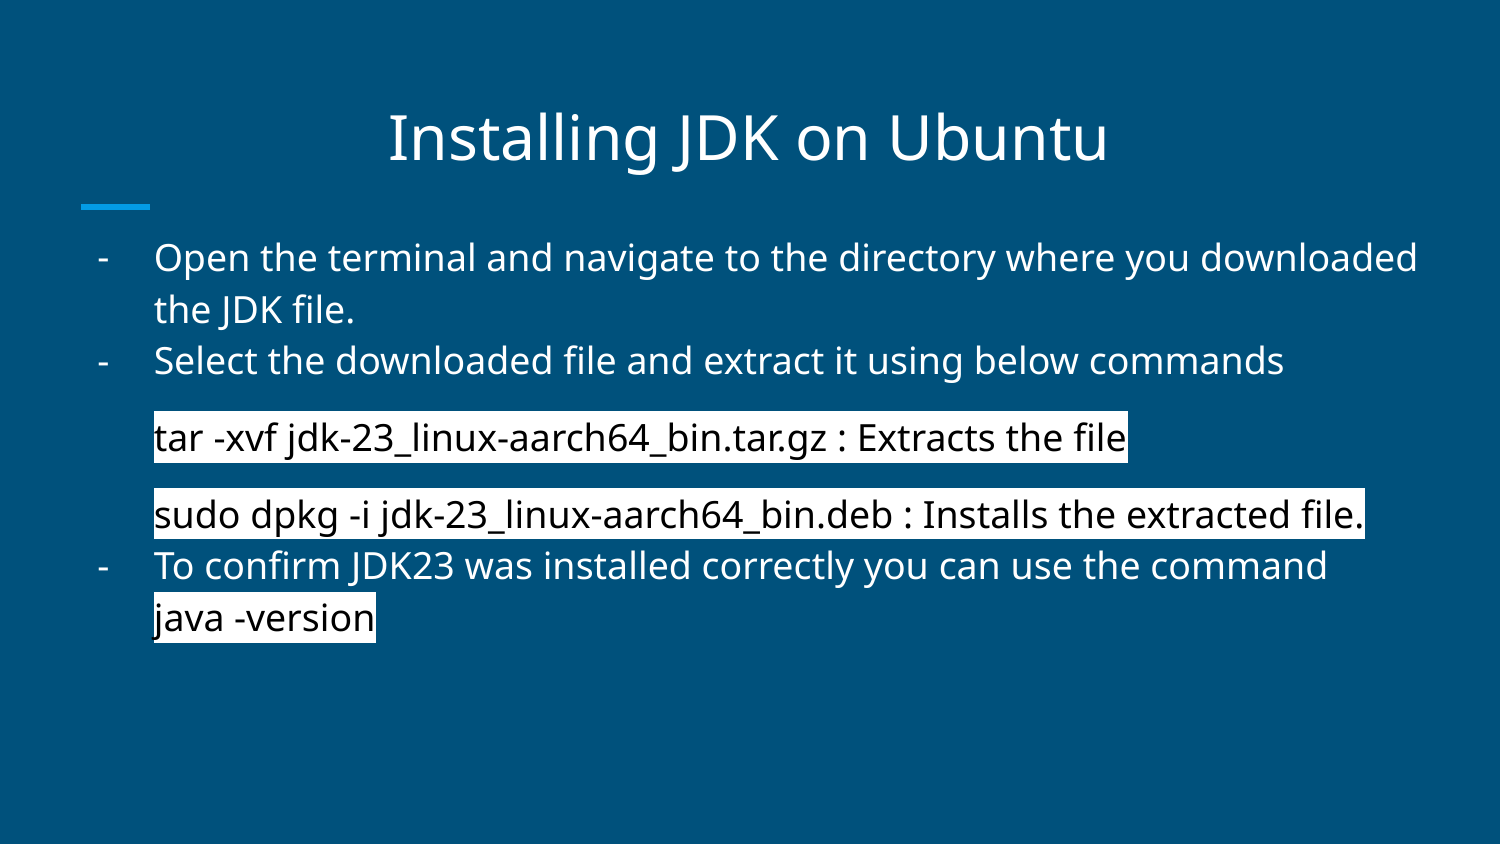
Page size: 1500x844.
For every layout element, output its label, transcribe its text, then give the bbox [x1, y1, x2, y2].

title Installing JDK on Ubuntu [63, 75, 1437, 188]
list Open the terminal and navigate to the directory where you downloaded the JDK file. Select the downloaded file and extract it using below commands tar -xvf jdk-23_linux-aarch64_bin.tar.gz : Extracts the file sudo dpkg -i jdk-23_linux-aarch64_bin.deb : Installs the extracted file. To confirm JDK23 was installed correctly you can use the command java -version [63, 212, 1437, 750]
